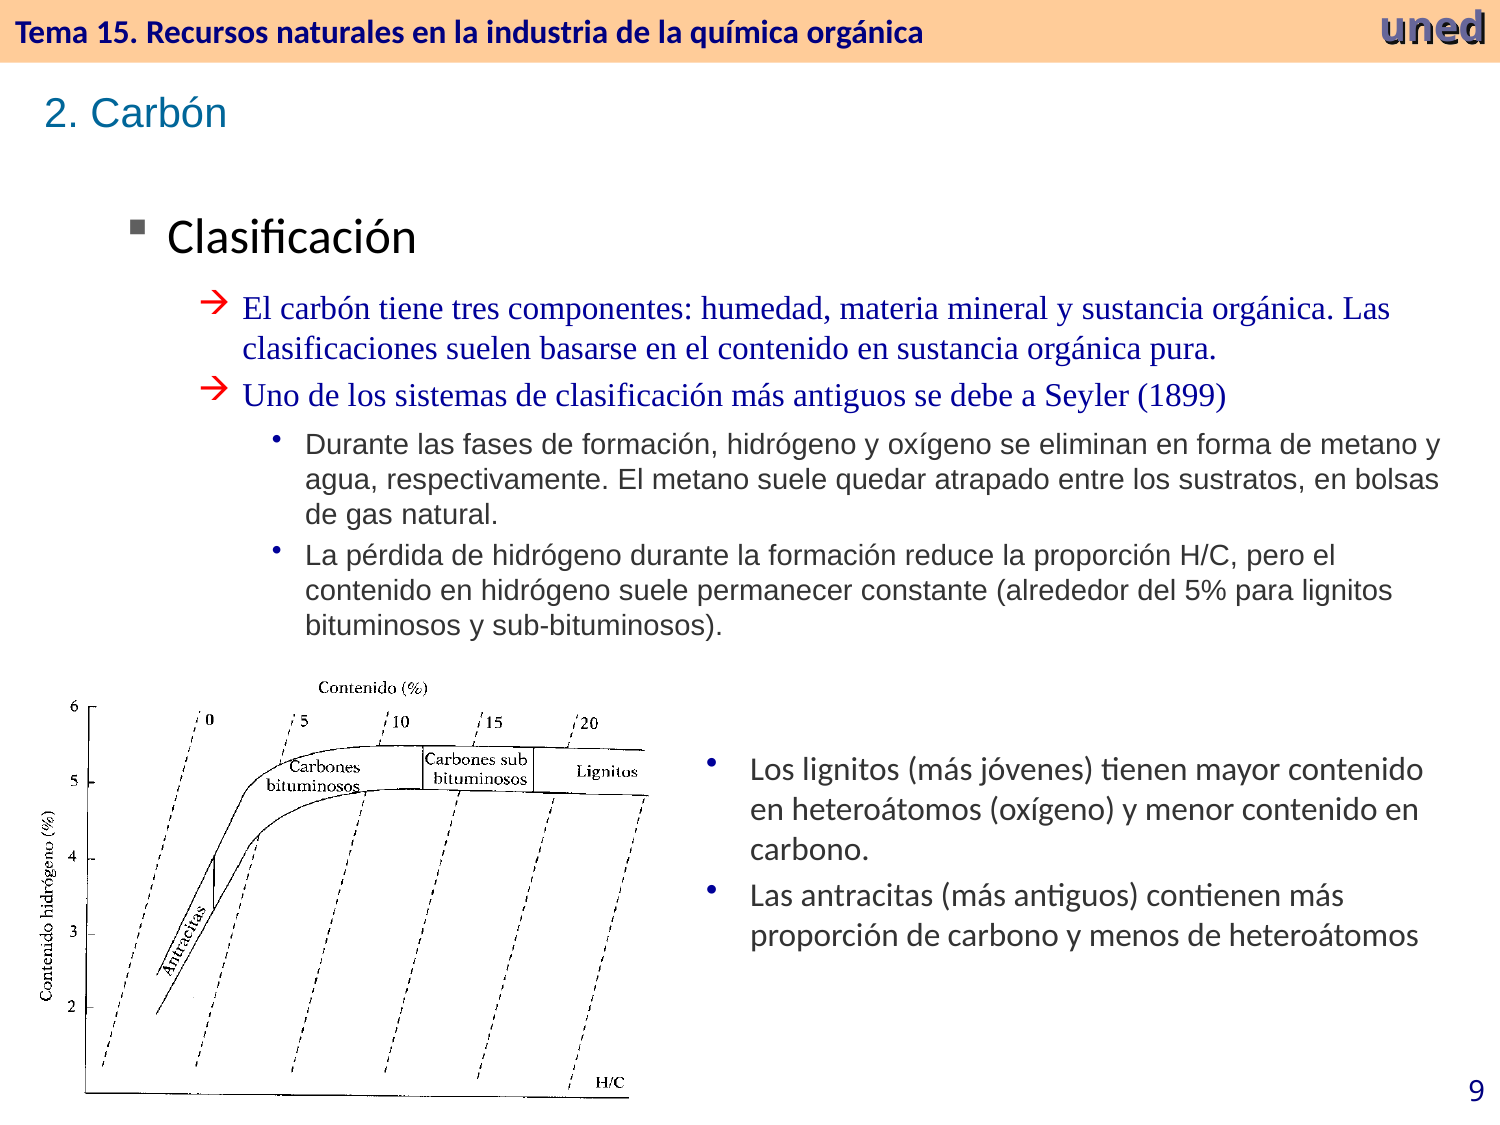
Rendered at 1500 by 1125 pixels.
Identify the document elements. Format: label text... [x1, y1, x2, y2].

text_box Tema 15. Recursos naturales en la industria de la química orgánica [0, 0, 1088, 61]
text_box Los lignitos (más jóvenes) tienen mayor contenido en heteroátomos (oxígeno) y menor contenido en carbono. Las antracitas (más antiguos) contienen más proporción de carbono y menos de heteroátomos [690, 739, 1447, 961]
text_box 9 [1399, 1059, 1500, 1125]
text_box uned [1364, 0, 1500, 50]
text_box Clasificación [111, 196, 833, 272]
picture [29, 673, 668, 1104]
text_box El carbón tiene tres componentes: humedad, materia mineral y sustancia orgánica. Las clasificaciones suelen basarse en el contenido en sustancia orgánica pura. Uno de los sistemas de clasificación más antiguos se debe a Seyler (1899) Durante las fases de formación, hidrógeno y oxígeno se eliminan en forma de metano y agua, respectivamente. El metano suele quedar atrapado entre los sustratos, en bolsas de gas natural. La pérdida de hidrógeno durante la formación reduce la proporción H/C, pero el contenido en hidrógeno suele permanecer constante (alrededor del 5% para lignitos bituminosos y sub-bituminosos). [183, 278, 1471, 649]
text_box [0, 0, 1500, 63]
text_box 2. Carbón [29, 78, 1168, 188]
